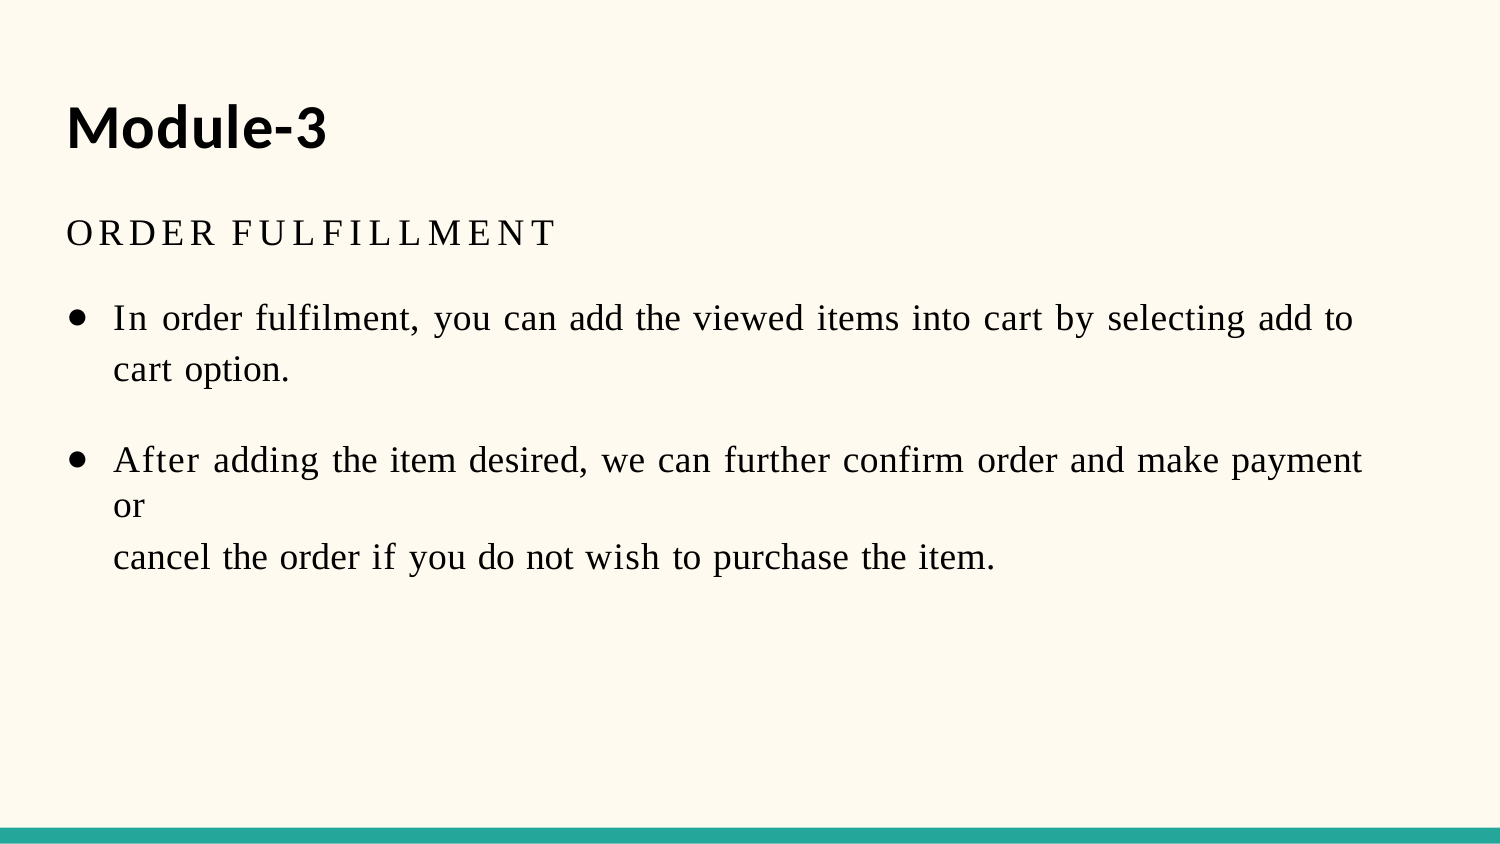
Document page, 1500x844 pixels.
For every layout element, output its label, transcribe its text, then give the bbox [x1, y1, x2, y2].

text_box ORDER FULFILLMENT In order fulfilment, you can add the viewed items into cart by selecting add to cart option. After adding the item desired, we can further confirm order and make payment or cancel the order if you do not wish to purchase the item. [64, 206, 1432, 577]
title Module-3 [64, 83, 332, 206]
